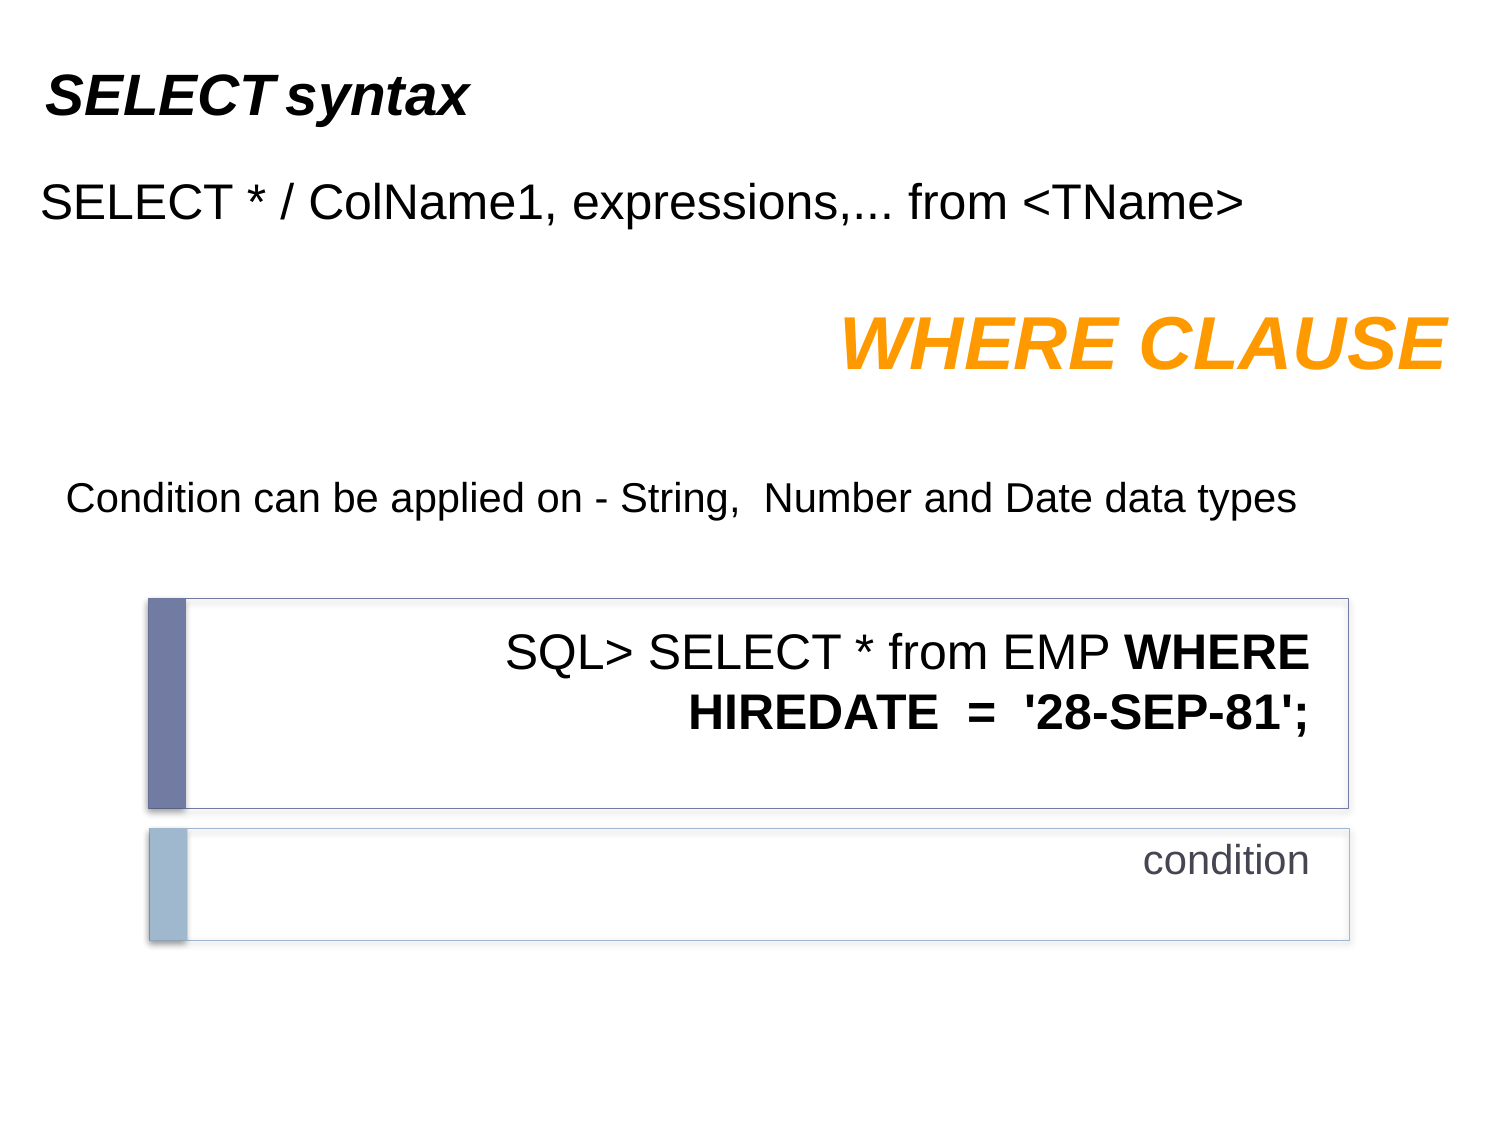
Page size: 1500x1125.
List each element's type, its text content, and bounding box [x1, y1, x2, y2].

title SQL> SELECT * from EMP WHERE HIREDATE = '28-SEP-81'; [200, 612, 1325, 775]
subtitle condition [200, 825, 1325, 913]
text_box WHERE CLAUSE [37, 287, 1463, 393]
text_box SELECT * / ColName1, expressions,... from <TName> [24, 162, 1475, 238]
text_box SELECT syntax [31, 50, 486, 135]
text_box Condition can be applied on - String, Number and Date data types [50, 437, 1425, 528]
